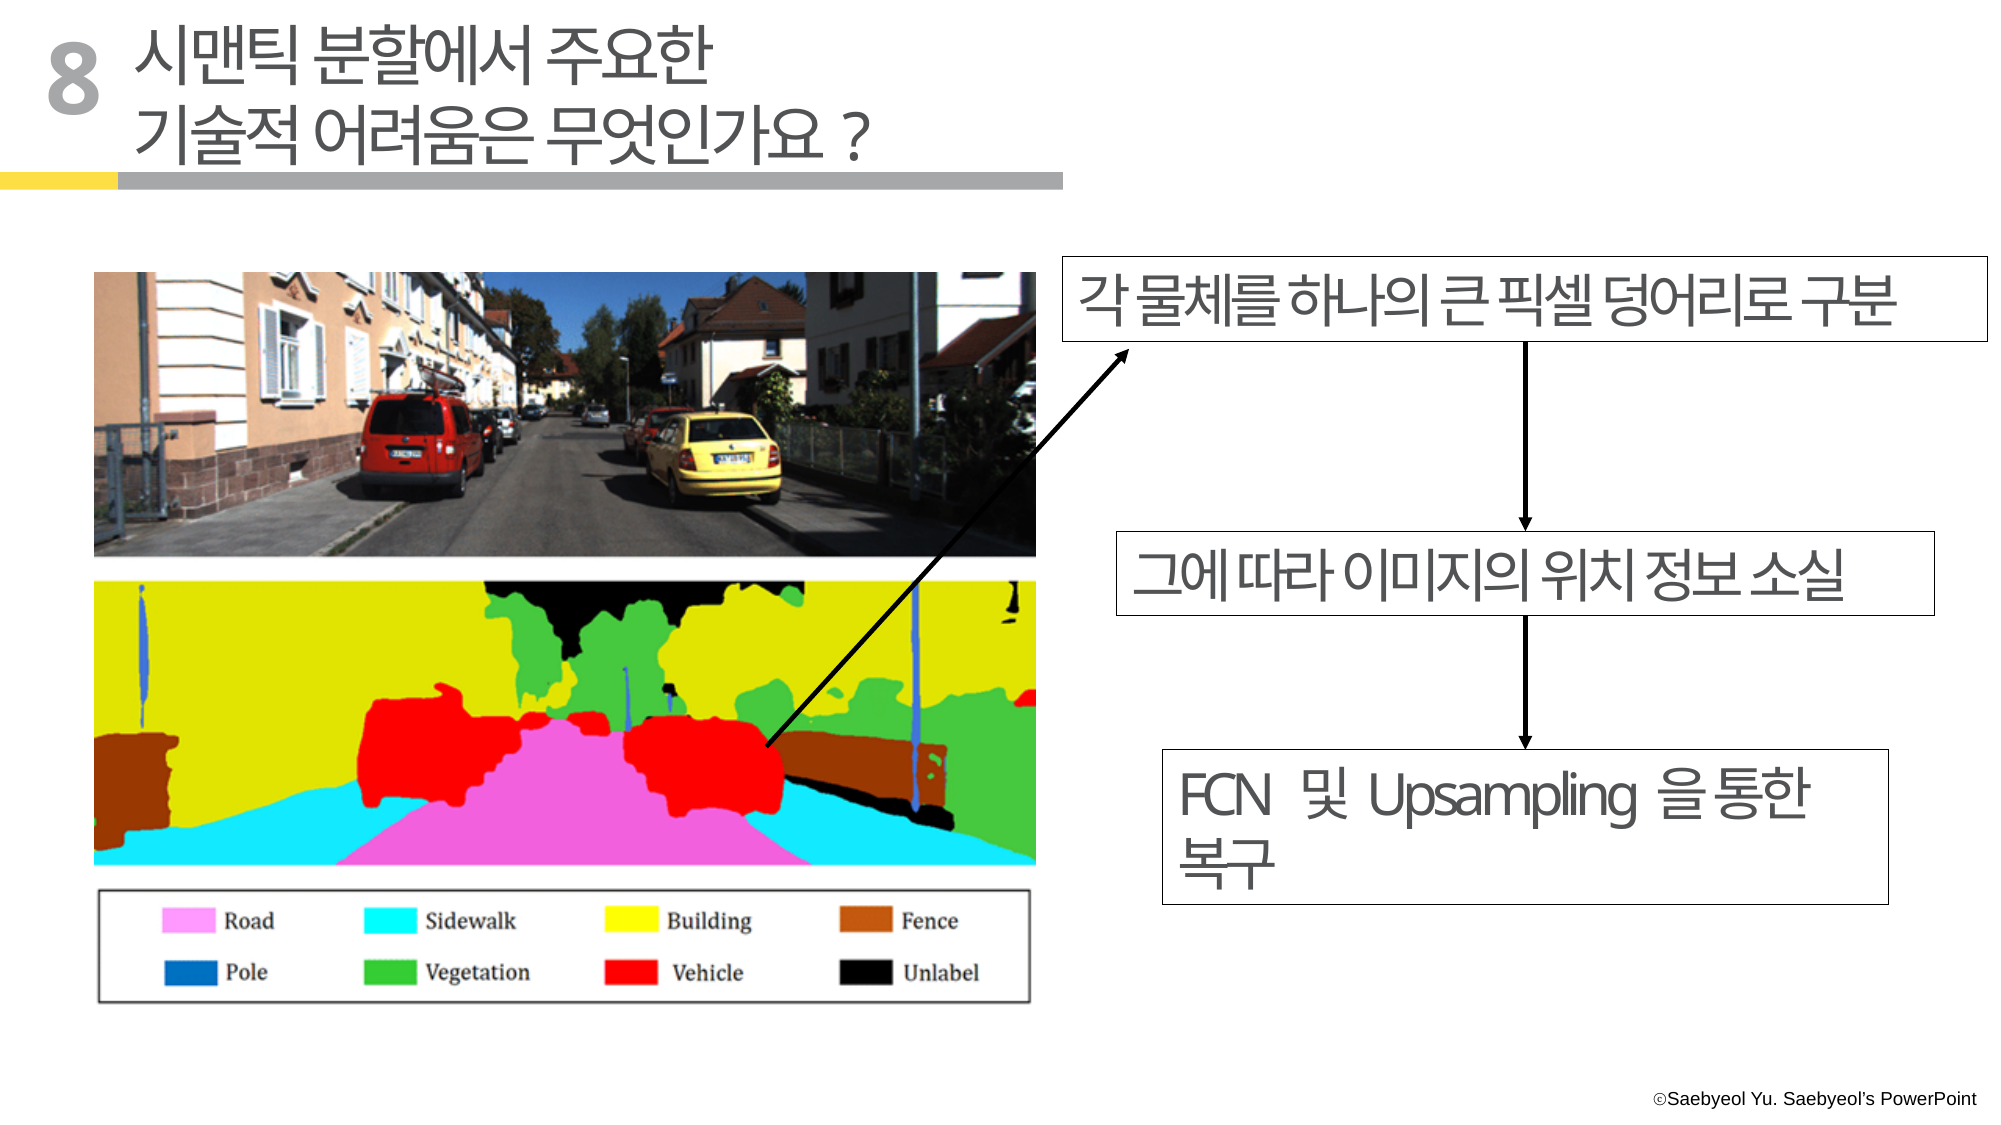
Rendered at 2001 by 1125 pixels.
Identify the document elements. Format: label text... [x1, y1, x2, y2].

text_box 시맨틱 분할에서 주요한 기술적 어려움은 무엇인가요? [118, 6, 1245, 182]
text_box [119, 182, 1064, 191]
text_box [0, 171, 119, 191]
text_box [766, 348, 1130, 747]
text_box 8 [30, 7, 118, 143]
text_box FCN 및Upsampling을 통한 복구 [1162, 749, 1889, 905]
text_box 각 물체를 하나의 큰 픽셀 덩어리로 구분 [1062, 256, 1988, 342]
picture [94, 272, 1036, 1006]
text_box 그에 따라 이미지의 위치 정보 소실 [1130, 531, 1935, 616]
